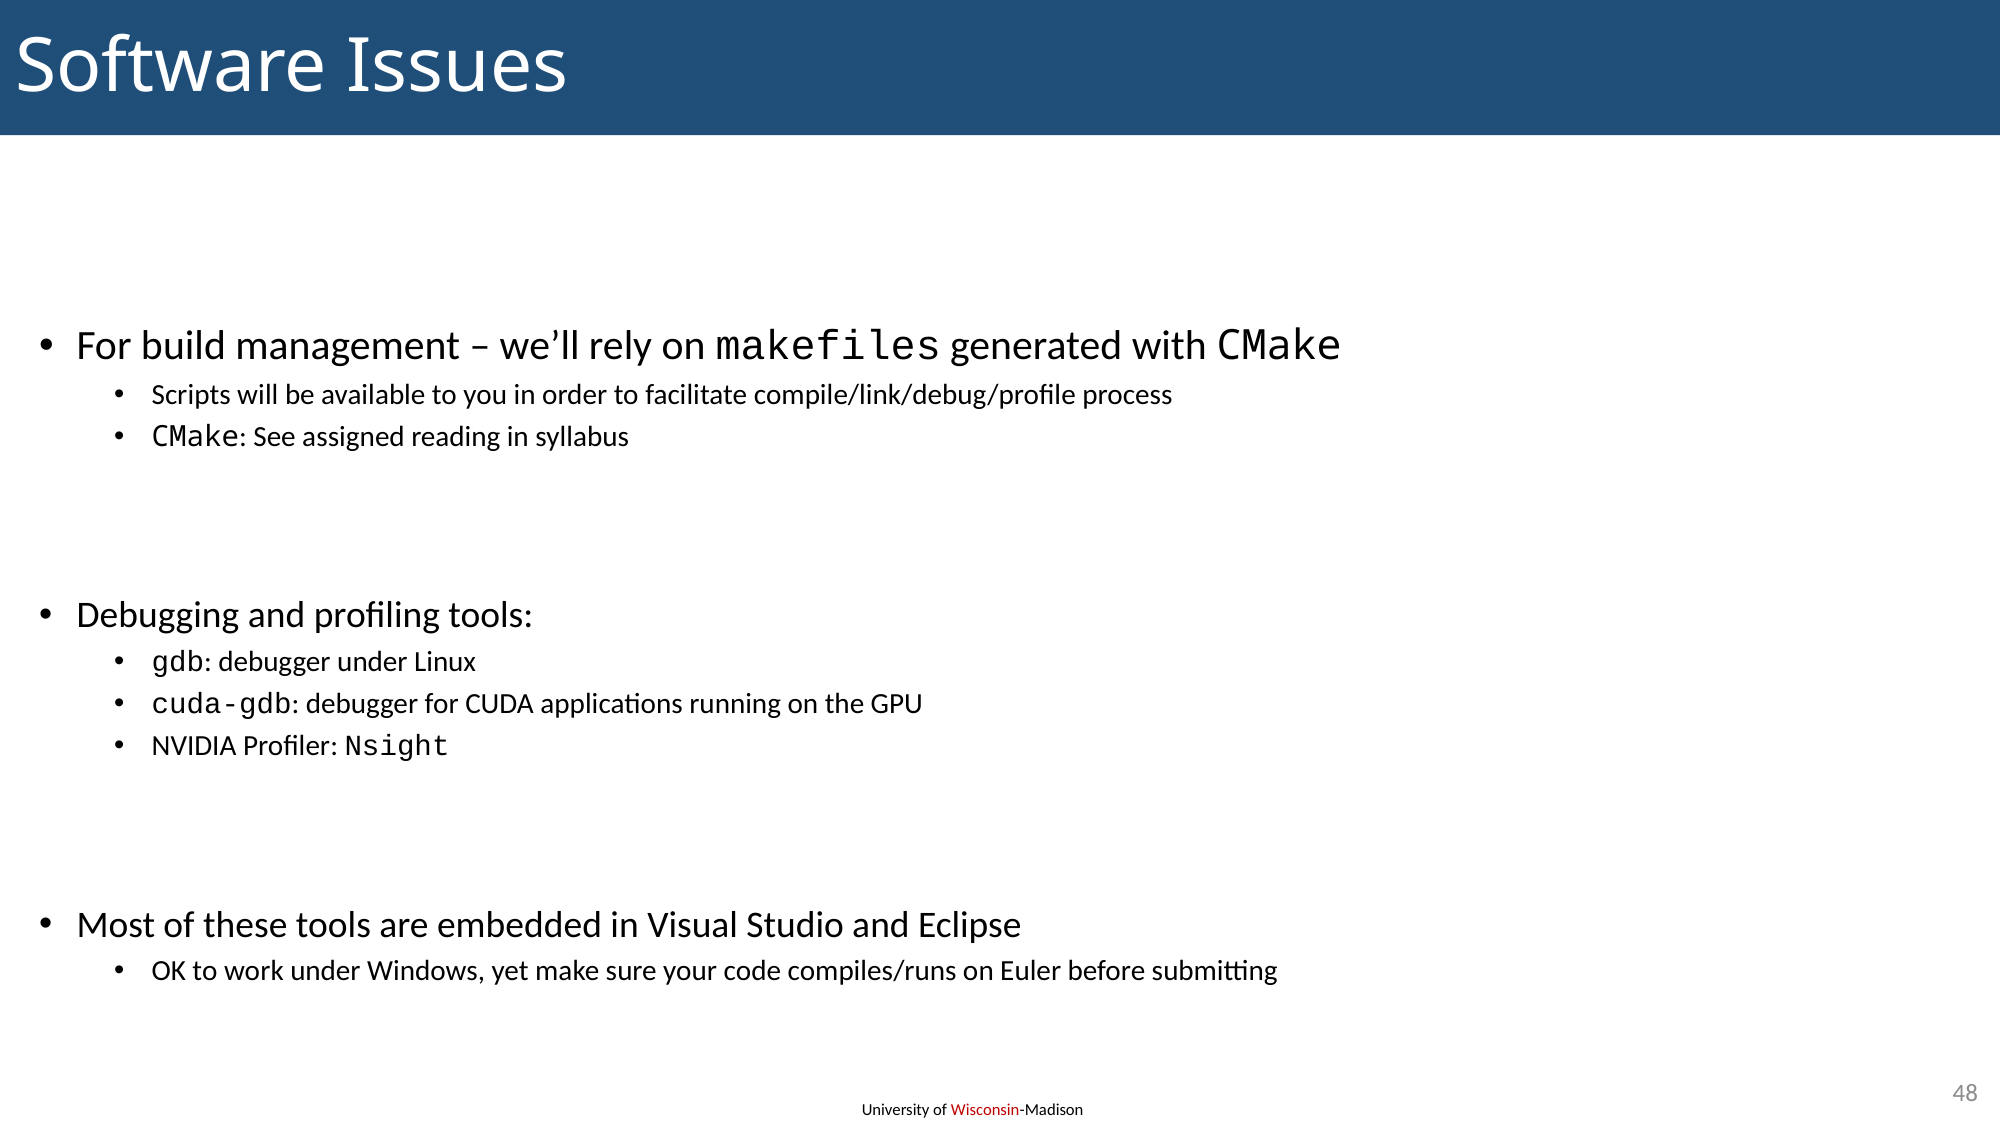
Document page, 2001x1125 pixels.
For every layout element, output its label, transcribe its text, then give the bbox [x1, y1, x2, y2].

slide_number 48 [1879, 1069, 1994, 1114]
title Software Issues [0, 0, 2000, 136]
list For build management – we’ll rely on makefiles generated with CMake Scripts will be available to you in order to facilitate compile/link/debug/profile process CMake: See assigned reading in syllabus Debugging and profiling tools: gdb: debugger under Linux cuda-gdb: debugger for CUDA applications running on the GPU NVIDIA Profiler: Nsight Most of these tools are embedded in Visual Studio and Eclipse OK to work under Windows, yet make sure your code compiles/runs on Euler before submitting [24, 245, 1987, 1055]
